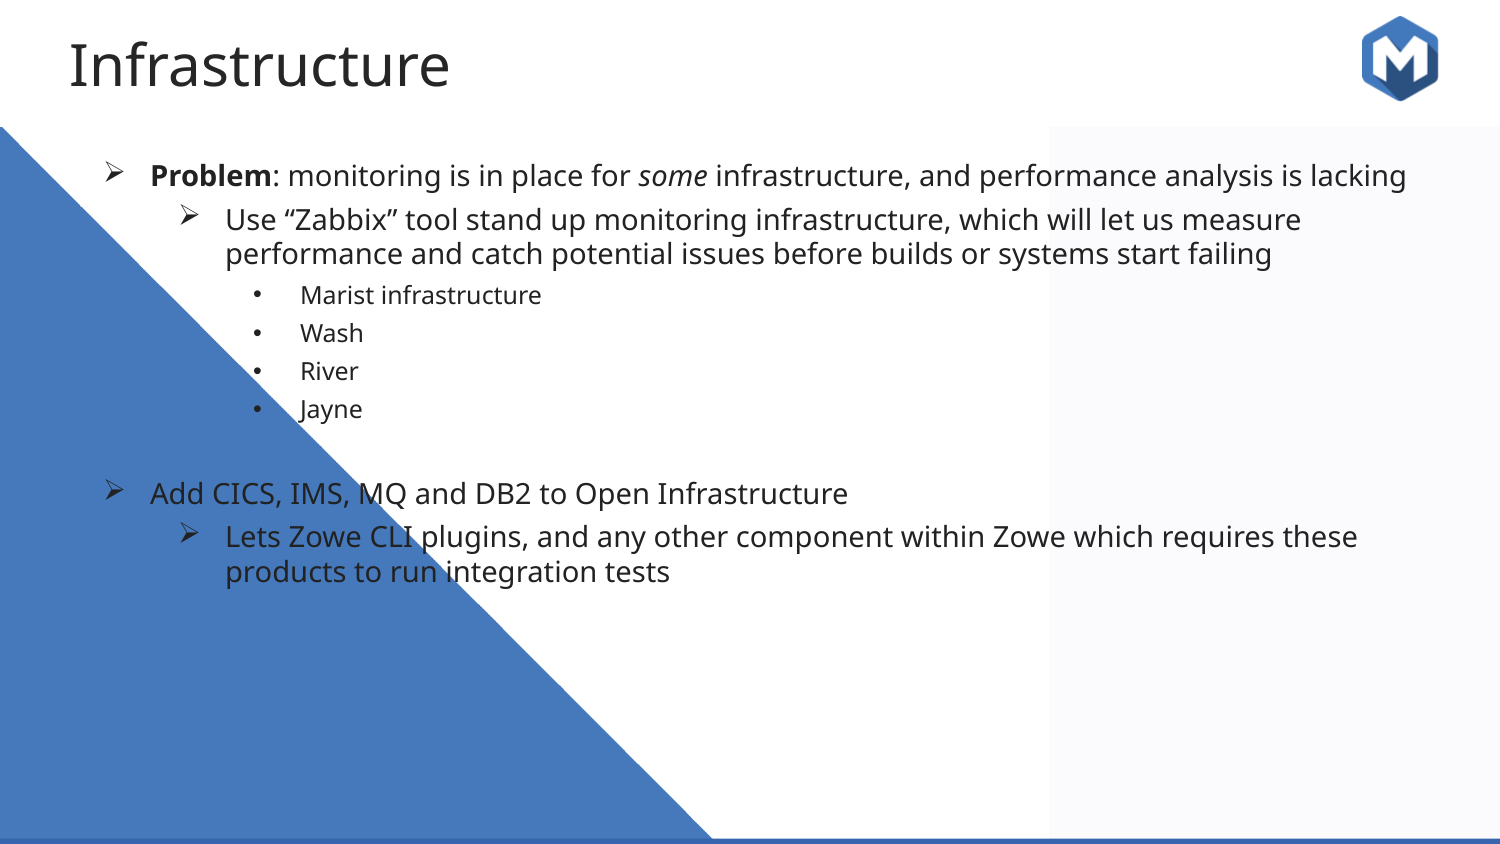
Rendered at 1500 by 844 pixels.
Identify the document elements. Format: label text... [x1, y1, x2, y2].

picture [0, 127, 1049, 838]
text_box Problem: monitoring is in place for some infrastructure, and performance analysis is lacking Use “Zabbix” tool stand up monitoring infrastructure, which will let us measure performance and catch potential issues before builds or systems start failing Marist infrastructure Wash River Jayne Add CICS, IMS, MQ and DB2 to Open Infrastructure Lets Zowe CLI plugins, and any other component within Zowe which requires these products to run integration tests [71, 142, 1429, 768]
text_box Infrastructure [54, 26, 1350, 100]
picture [1362, 16, 1440, 102]
